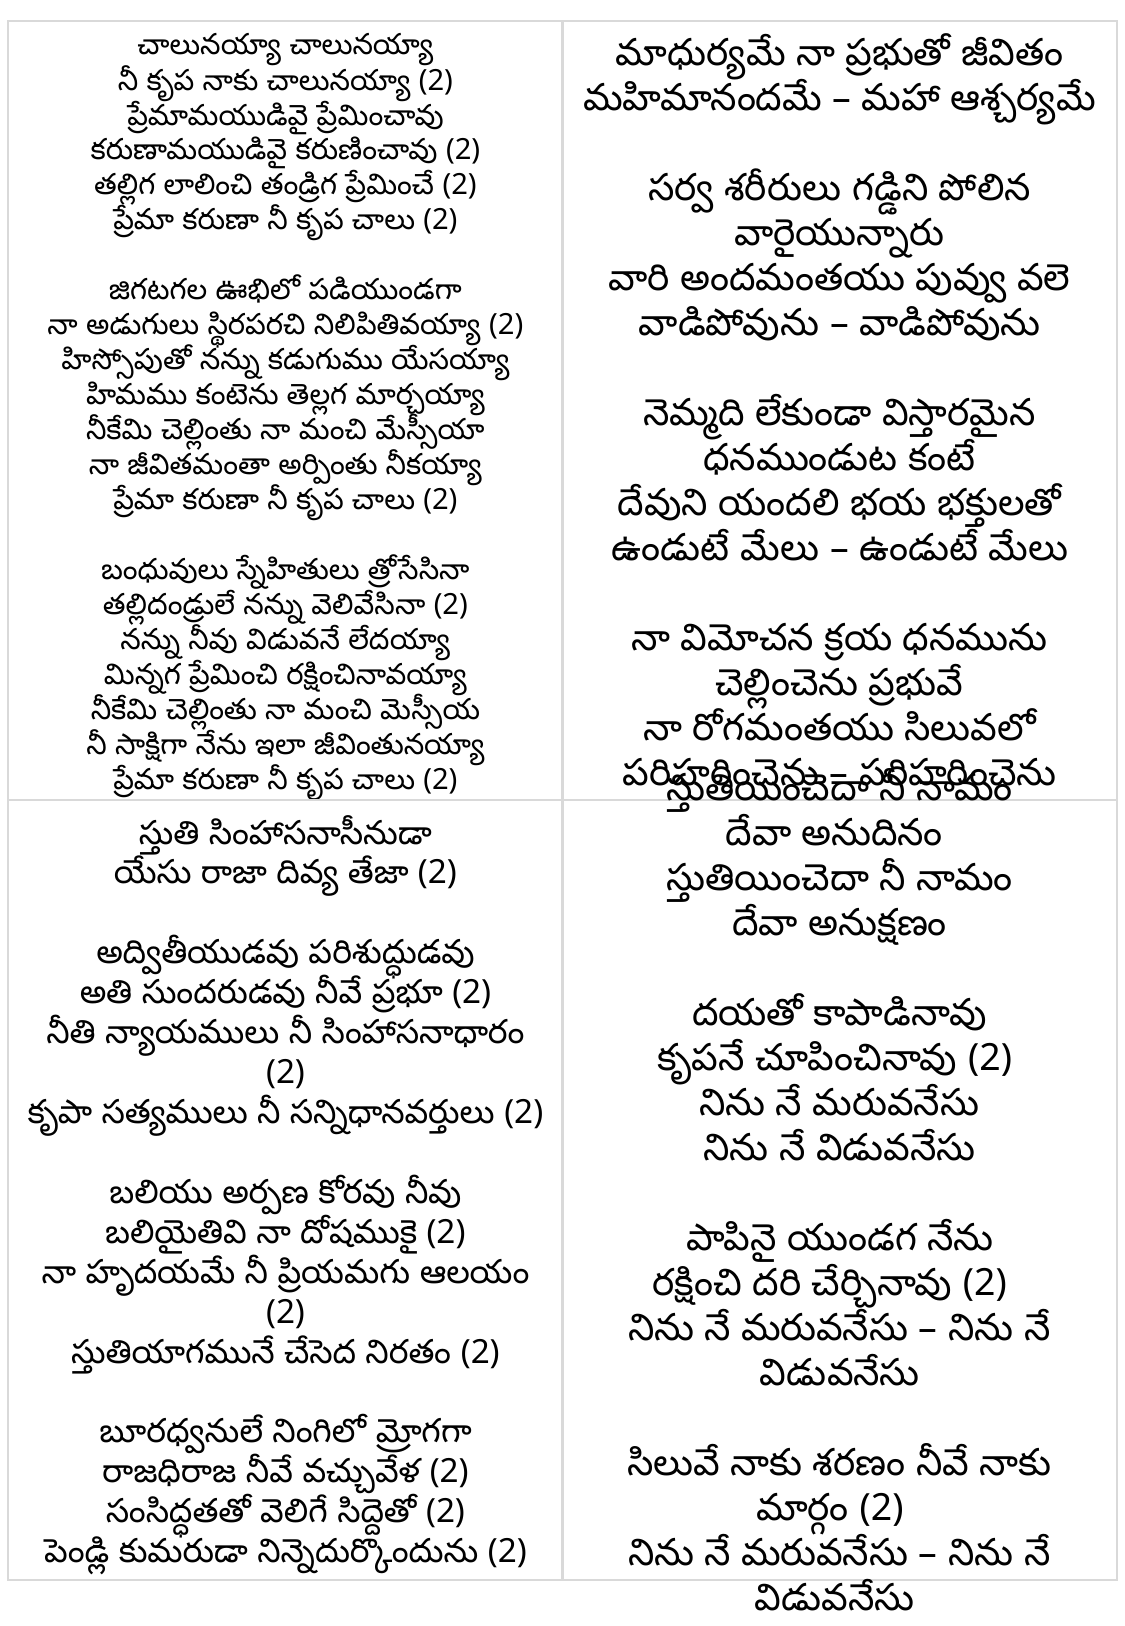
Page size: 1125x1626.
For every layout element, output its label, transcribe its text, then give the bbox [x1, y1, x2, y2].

text_box స్తుతియించెదా నీ నామం దేవా అనుదినం స్తుతియించెదా నీ నామం దేవా అనుక్షణం దయతో కాపాడినావు కృపనే చూపించినావు (2) నిను నే మరువనేసు నిను నే విడువనేసు పాపినై యుండగ నేను రక్షించి దరి చేర్చినావు (2) నిను నే మరువనేసు – నిను నే విడువనేసు సిలువే నాకు శరణం నీవే నాకు మార్గం (2) నిను నే మరువనేసు – నిను నే విడువనేసు [561, 799, 1118, 1581]
text_box స్తుతి సింహాసనాసీనుడా యేసు రాజా దివ్య తేజా (2) అద్వితీయుడవు పరిశుద్ధుడవు అతి సుందరుడవు నీవే ప్రభూ (2) నీతి న్యాయములు నీ సింహాసనాధారం (2) కృపా సత్యములు నీ సన్నిధానవర్తులు (2) బలియు అర్పణ కోరవు నీవు బలియైతివి నా దోషముకై (2) నా హృదయమే నీ ప్రియమగు ఆలయం (2) స్తుతియాగమునే చేసెద నిరతం (2) బూరధ్వనులే నింగిలో మ్రోగగా రాజధిరాజ నీవే వచ్చువేళ (2) సంసిద్ధతతో వెలిగే సిద్దెతో (2) పెండ్లి కుమరుడా నిన్నెదుర్కొందును (2) [7, 799, 561, 1581]
text_box చాలునయ్యా చాలునయ్యా నీ కృప నాకు చాలునయ్యా (2) ప్రేమామయుడివై ప్రేమించావు కరుణామయుడివై కరుణించావు (2) తల్లిగ లాలించి తండ్రిగ ప్రేమించే (2) ప్రేమా కరుణా నీ కృప చాలు (2) జిగటగల ఊభిలో పడియుండగా నా అడుగులు స్థిరపరచి నిలిపితివయ్యా (2) హిస్సోపుతో నన్ను కడుగుము యేసయ్యా హిమము కంటెను తెల్లగ మార్చయ్యా నీకేమి చెల్లింతు నా మంచి మేస్సీయా నా జీవితమంతా అర్పింతు నీకయ్యా ప్రేమా కరుణా నీ కృప చాలు (2) బంధువులు స్నేహితులు త్రోసేసినా తల్లిదండ్రులే నన్ను వెలివేసినా (2) నన్ను నీవు విడువనే లేదయ్యా మిన్నగ ప్రేమించి రక్షించినావయ్యా నీకేమి చెల్లింతు నా మంచి మెస్సీయ నీ సాక్షిగా నేను ఇలా జీవింతునయ్యా ప్రేమా కరుణా నీ కృప చాలు (2) [7, 20, 561, 799]
text_box మాధుర్యమే నా ప్రభుతో జీవితం మహిమానందమే – మహా ఆశ్చర్యమే సర్వ శరీరులు గడ్డిని పోలిన వారైయున్నారు వారి అందమంతయు పువ్వు వలె వాడిపోవును – వాడిపోవును నెమ్మది లేకుండా విస్తారమైన ధనముండుట కంటే దేవుని యందలి భయ భక్తులతో ఉండుటే మేలు – ఉండుటే మేలు నా విమోచన క్రయ ధనమును చెల్లించెను ప్రభువే నా రోగమంతయు సిలువలో పరిహరించెను – పరిహరించెను [561, 20, 1118, 799]
